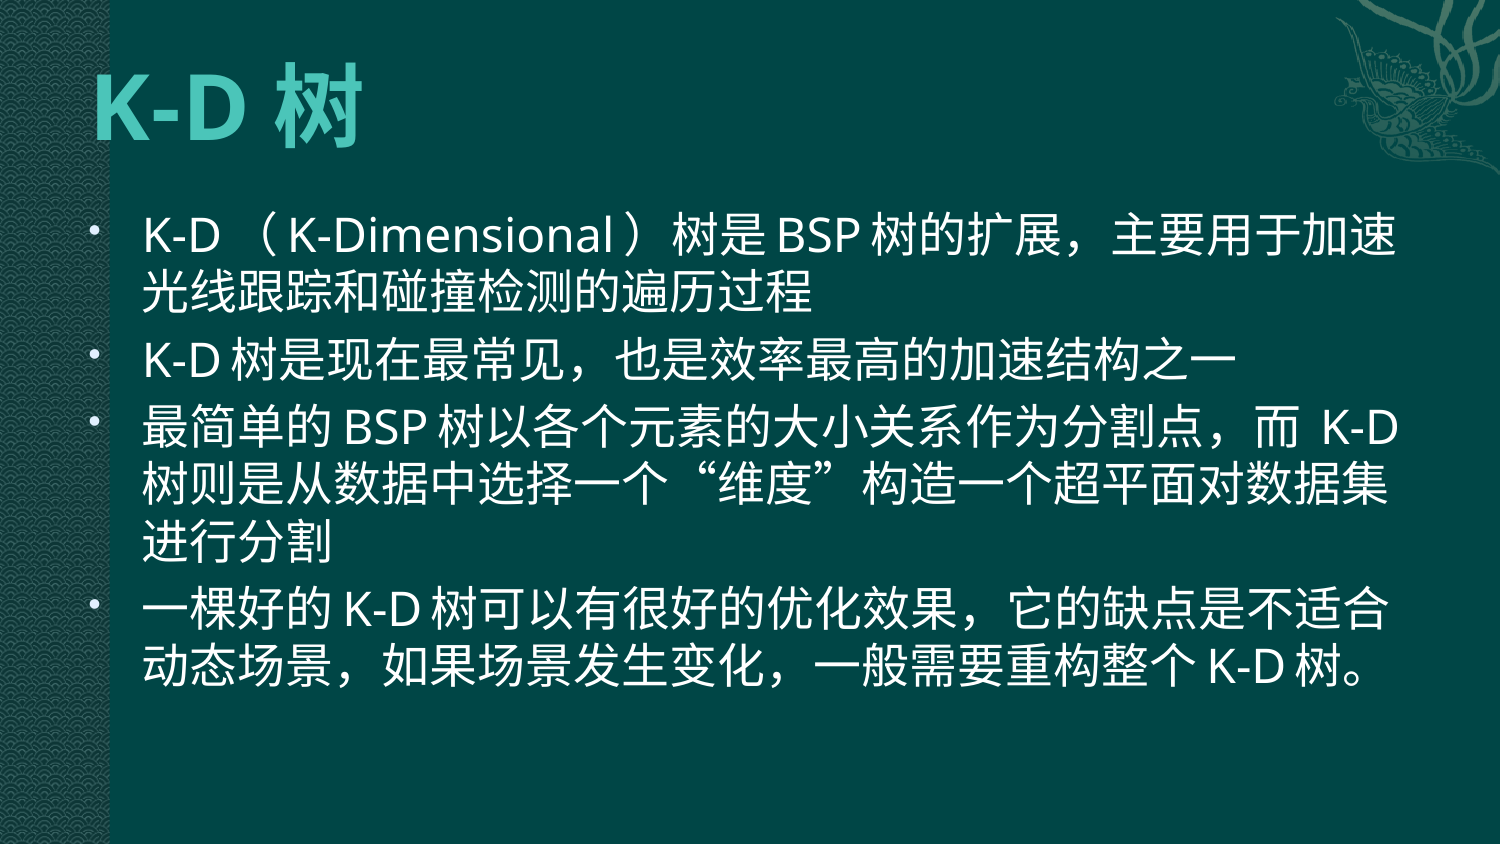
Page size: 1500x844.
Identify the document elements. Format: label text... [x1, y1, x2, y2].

list K-D（K-Dimensional）树是BSP树的扩展，主要用于加速光线跟踪和碰撞检测的遍历过程 K-D树是现在最常见，也是效率最高的加速结构之一 最简单的BSP树以各个元素的大小关系作为分割点，而 K-D 树则是从数据中选择一个“维度”构造一个超平面对数据集进行分割 一棵好的K-D树可以有很好的优化效果，它的缺点是不适合动态场景，如果场景发生变化，一般需要重构整个K-D树。 [75, 196, 1425, 754]
picture [0, 0, 110, 844]
title K-D树 [75, 33, 1351, 175]
